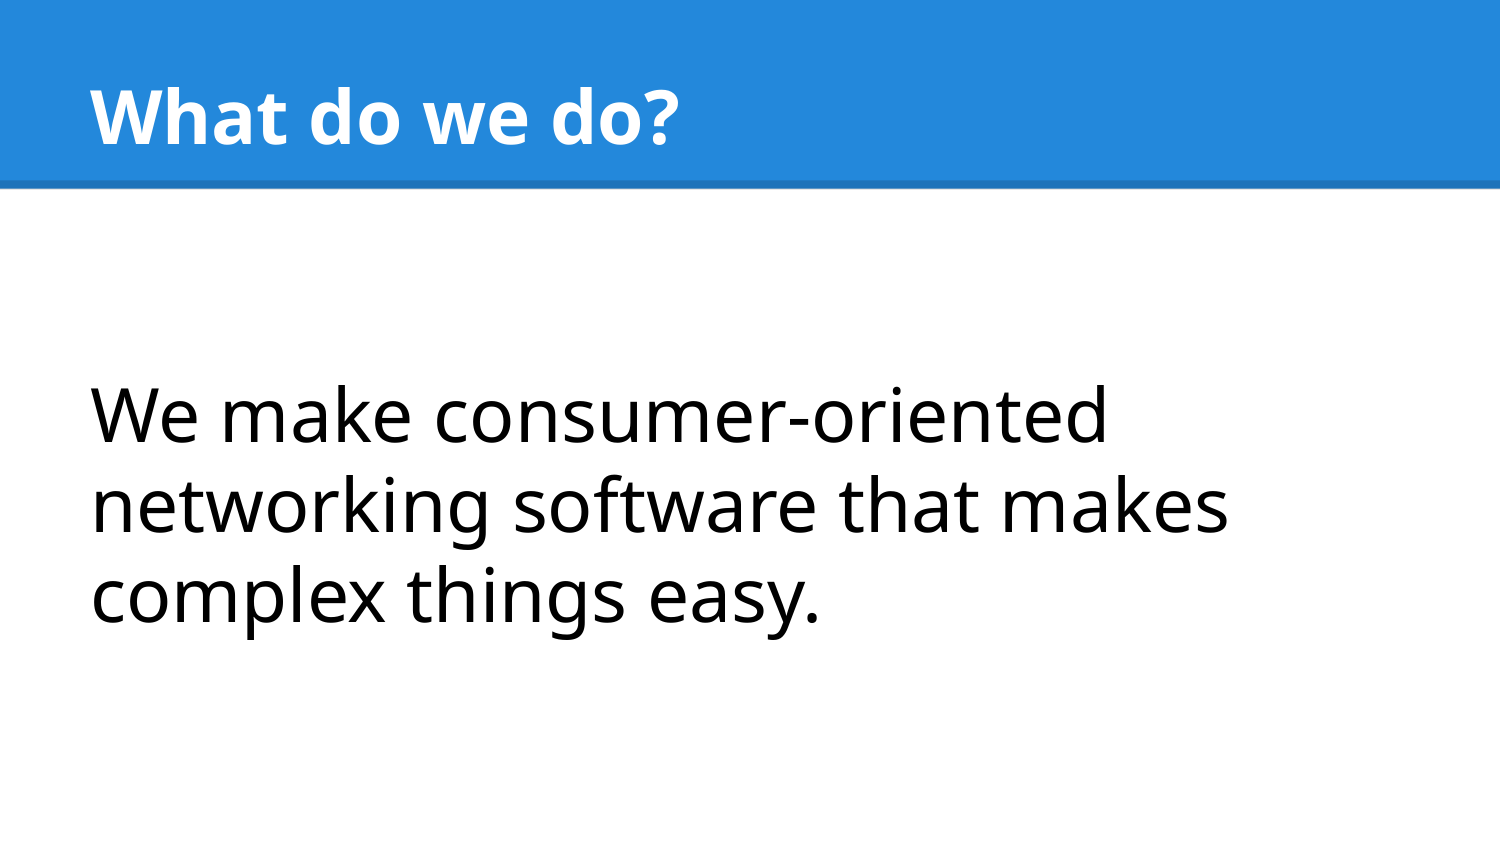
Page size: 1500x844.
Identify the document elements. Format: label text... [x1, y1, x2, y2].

title What do we do? [75, 33, 1425, 175]
list We make consumer-oriented networking software that makes complex things easy. [75, 197, 1425, 808]
